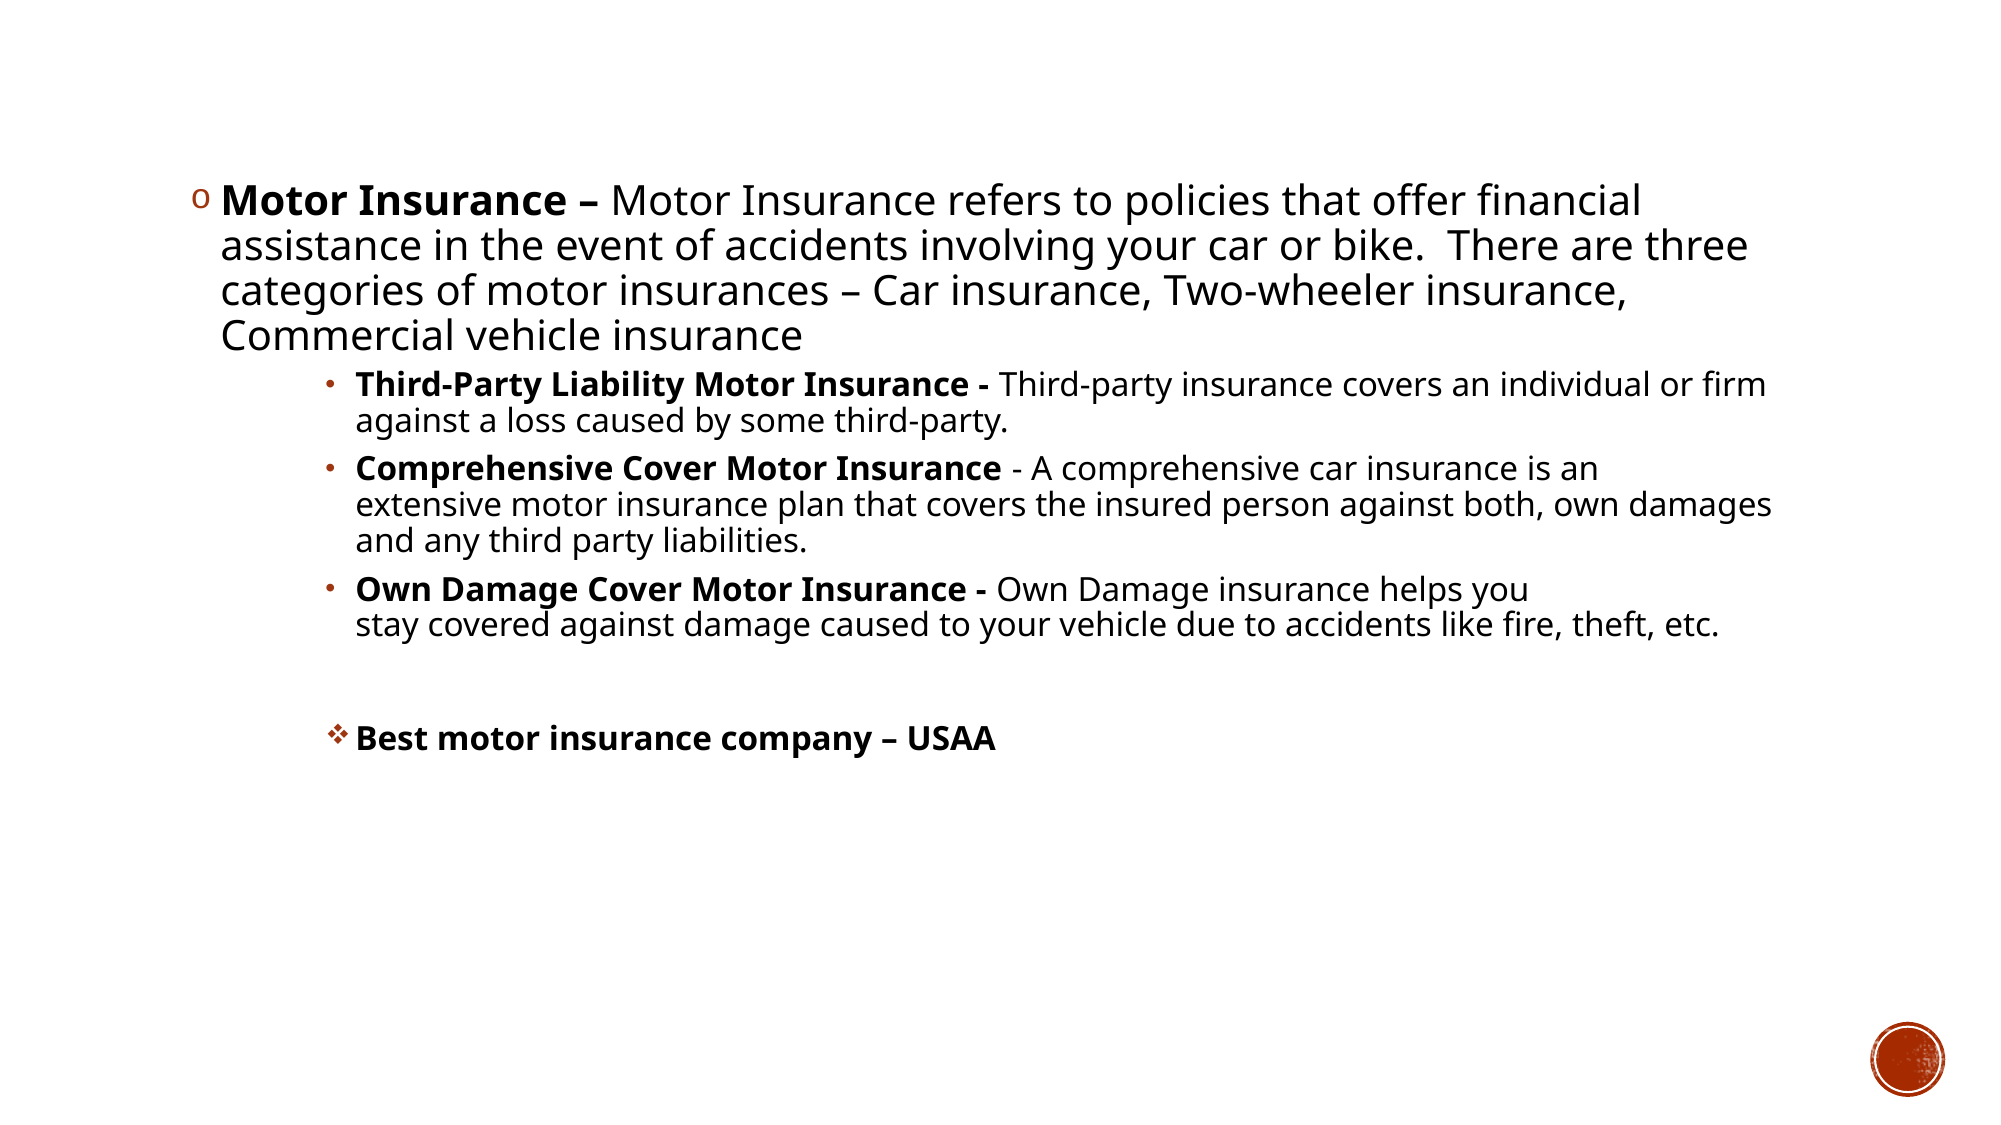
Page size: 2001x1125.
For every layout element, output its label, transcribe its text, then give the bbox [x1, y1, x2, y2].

list Motor Insurance – Motor Insurance refers to policies that offer financial assistance in the event of accidents involving your car or bike. There are three categories of motor insurances – Car insurance, Two-wheeler insurance, Commercial vehicle insurance Third-Party Liability Motor Insurance - Third-party insurance covers an individual or firm against a loss caused by some third-party. Comprehensive Cover Motor Insurance - A comprehensive car insurance is an extensive motor insurance plan that covers the insured person against both, own damages and any third party liabilities. Own Damage Cover Motor Insurance - Own Damage insurance helps you stay covered against damage caused to your vehicle due to accidents like fire, theft, etc. Best motor insurance company – USAA [175, 96, 1826, 1013]
